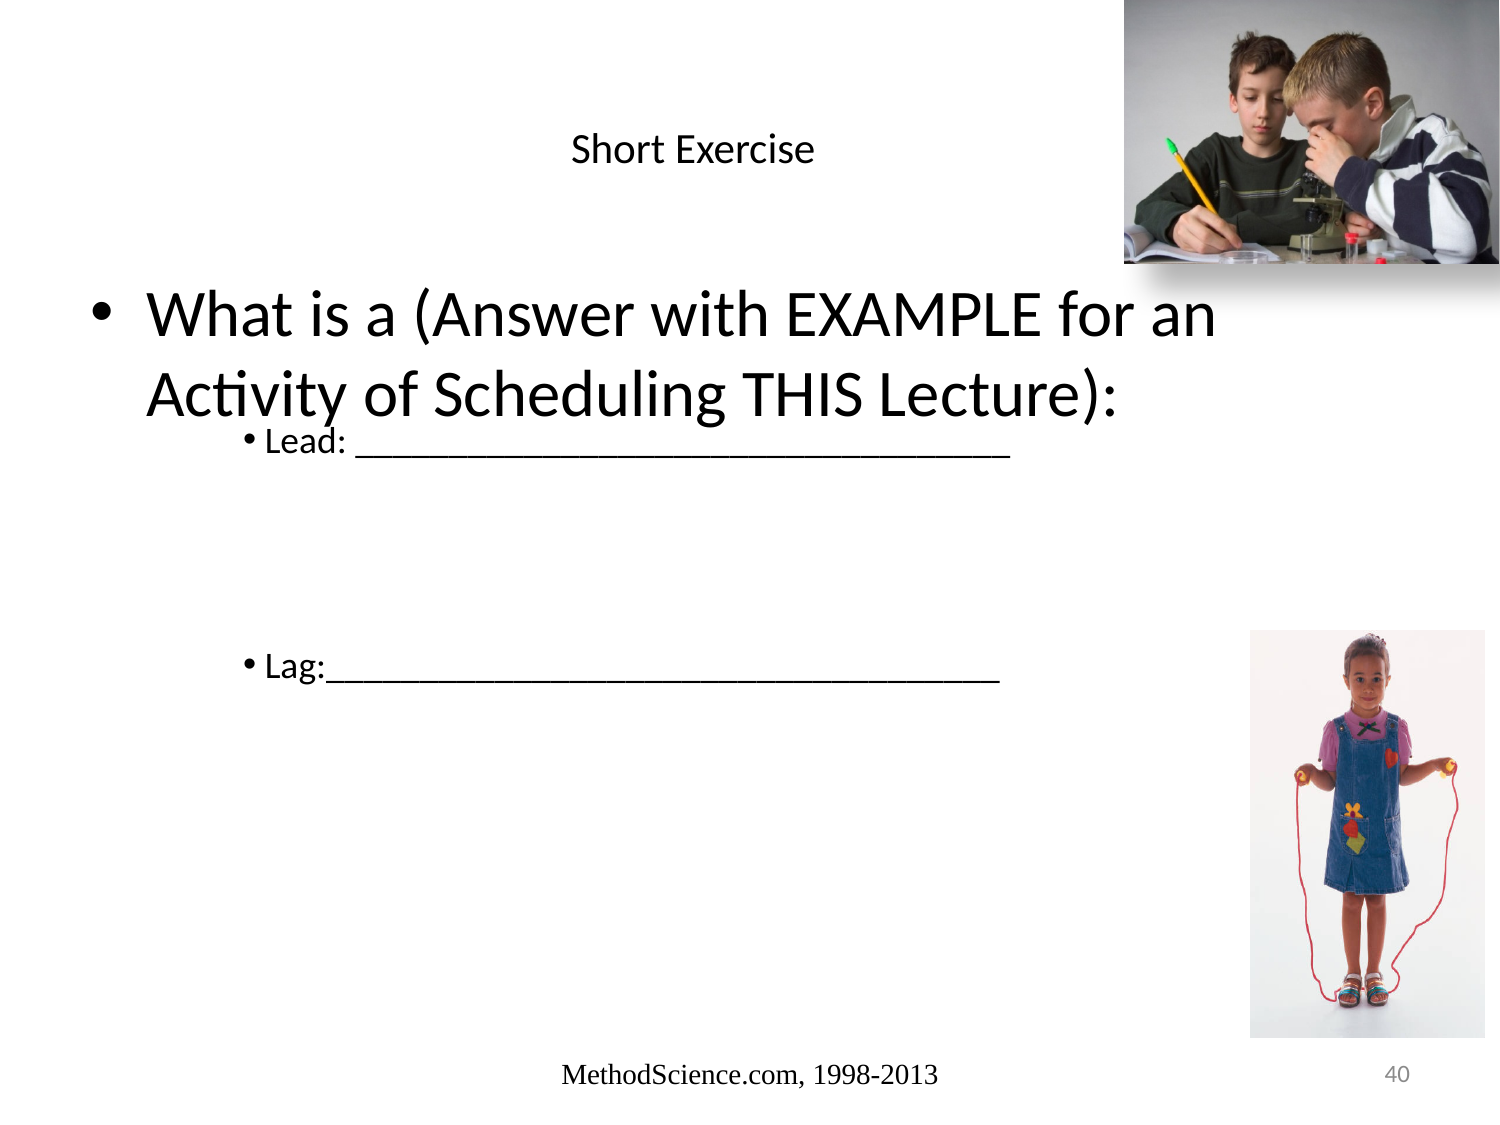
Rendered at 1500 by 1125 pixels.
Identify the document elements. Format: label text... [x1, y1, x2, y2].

footer MethodScience.com, 1998-2013 [512, 1042, 988, 1103]
picture [1249, 630, 1485, 1038]
list What is a (Answer with EXAMPLE for an Activity of Scheduling THIS Lecture): [75, 262, 1425, 1005]
text_box Lead: ___________________________________ Lag:____________________________________ [228, 408, 1397, 693]
slide_number 40 [1074, 1042, 1425, 1103]
title Short Exercise [123, 112, 1118, 181]
picture [1123, 0, 1499, 264]
